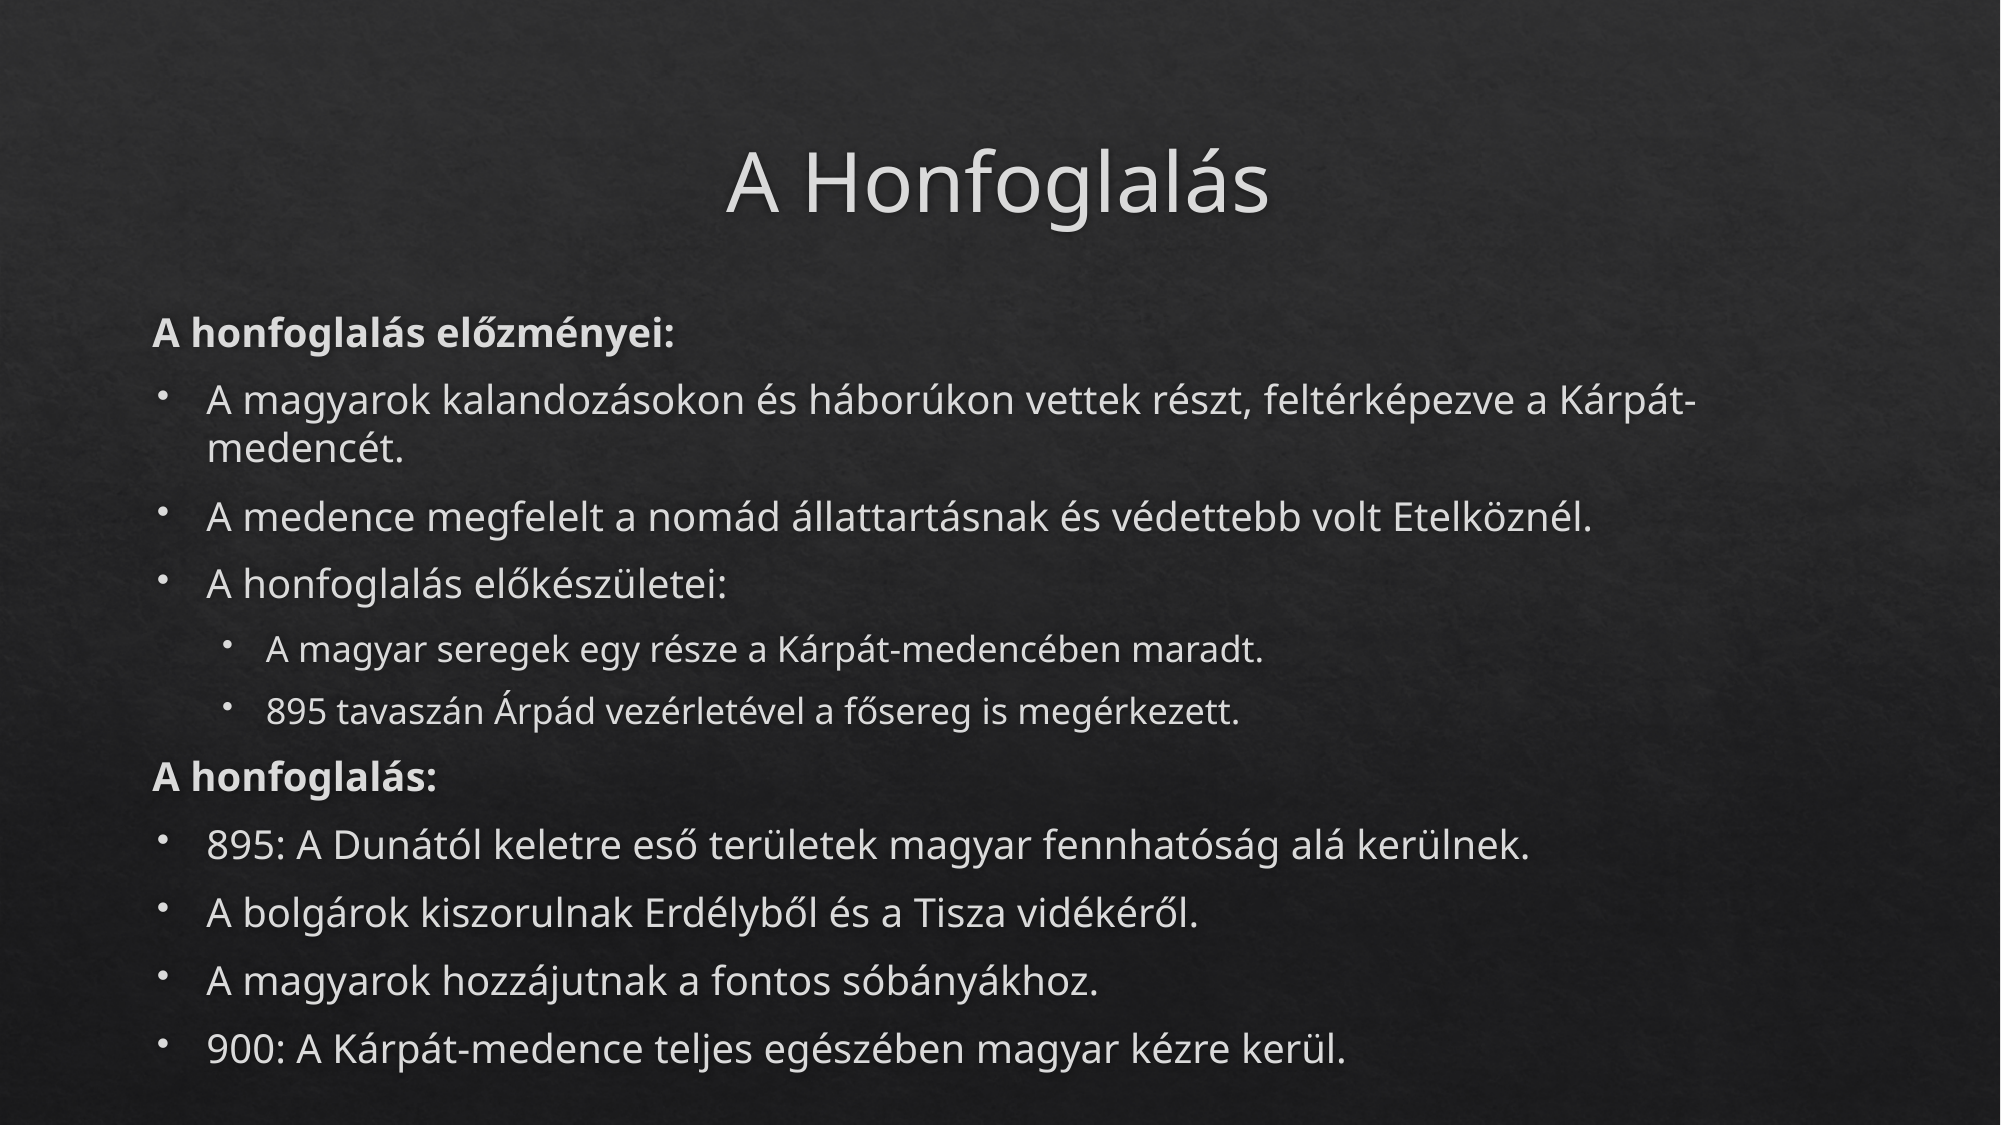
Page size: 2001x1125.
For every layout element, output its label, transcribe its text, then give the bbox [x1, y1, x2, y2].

title A Honfoglalás [149, 99, 1849, 260]
list A honfoglalás előzményei: A magyarok kalandozásokon és háborúkon vettek részt, feltérképezve a Kárpát-medencét. A medence megfelelt a nomád állattartásnak és védettebb volt Etelköznél. A honfoglalás előkészületei: A magyar seregek egy része a Kárpát-medencében maradt. 895 tavaszán Árpád vezérletével a fősereg is megérkezett. A honfoglalás: 895: A Dunától keletre eső területek magyar fennhatóság alá kerülnek. A bolgárok kiszorulnak Erdélyből és a Tisza vidékéről. A magyarok hozzájutnak a fontos sóbányákhoz. 900: A Kárpát-medence teljes egészében magyar kézre kerül. [137, 299, 1863, 1079]
